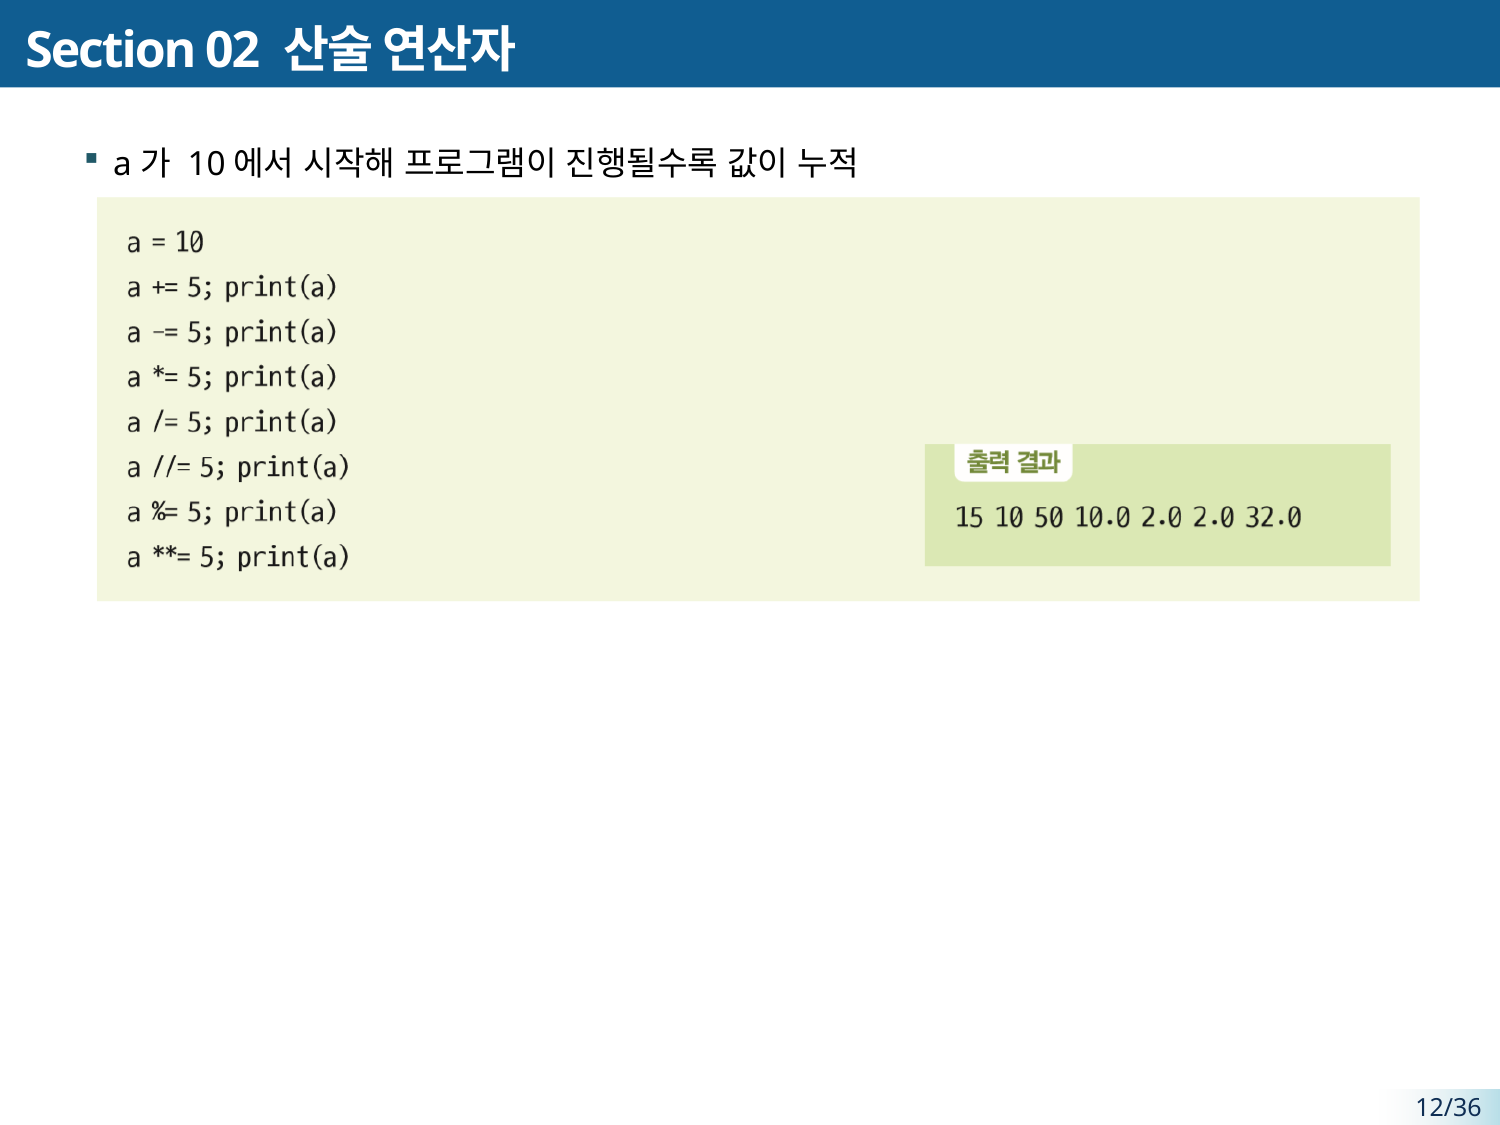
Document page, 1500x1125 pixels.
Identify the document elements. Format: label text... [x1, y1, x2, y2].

list a가 10에서 시작해 프로그램이 진행될수록 값이 누적 [10, 126, 1481, 1057]
title Section 02 산술 연산자 [10, 8, 1288, 87]
picture [92, 193, 1430, 608]
